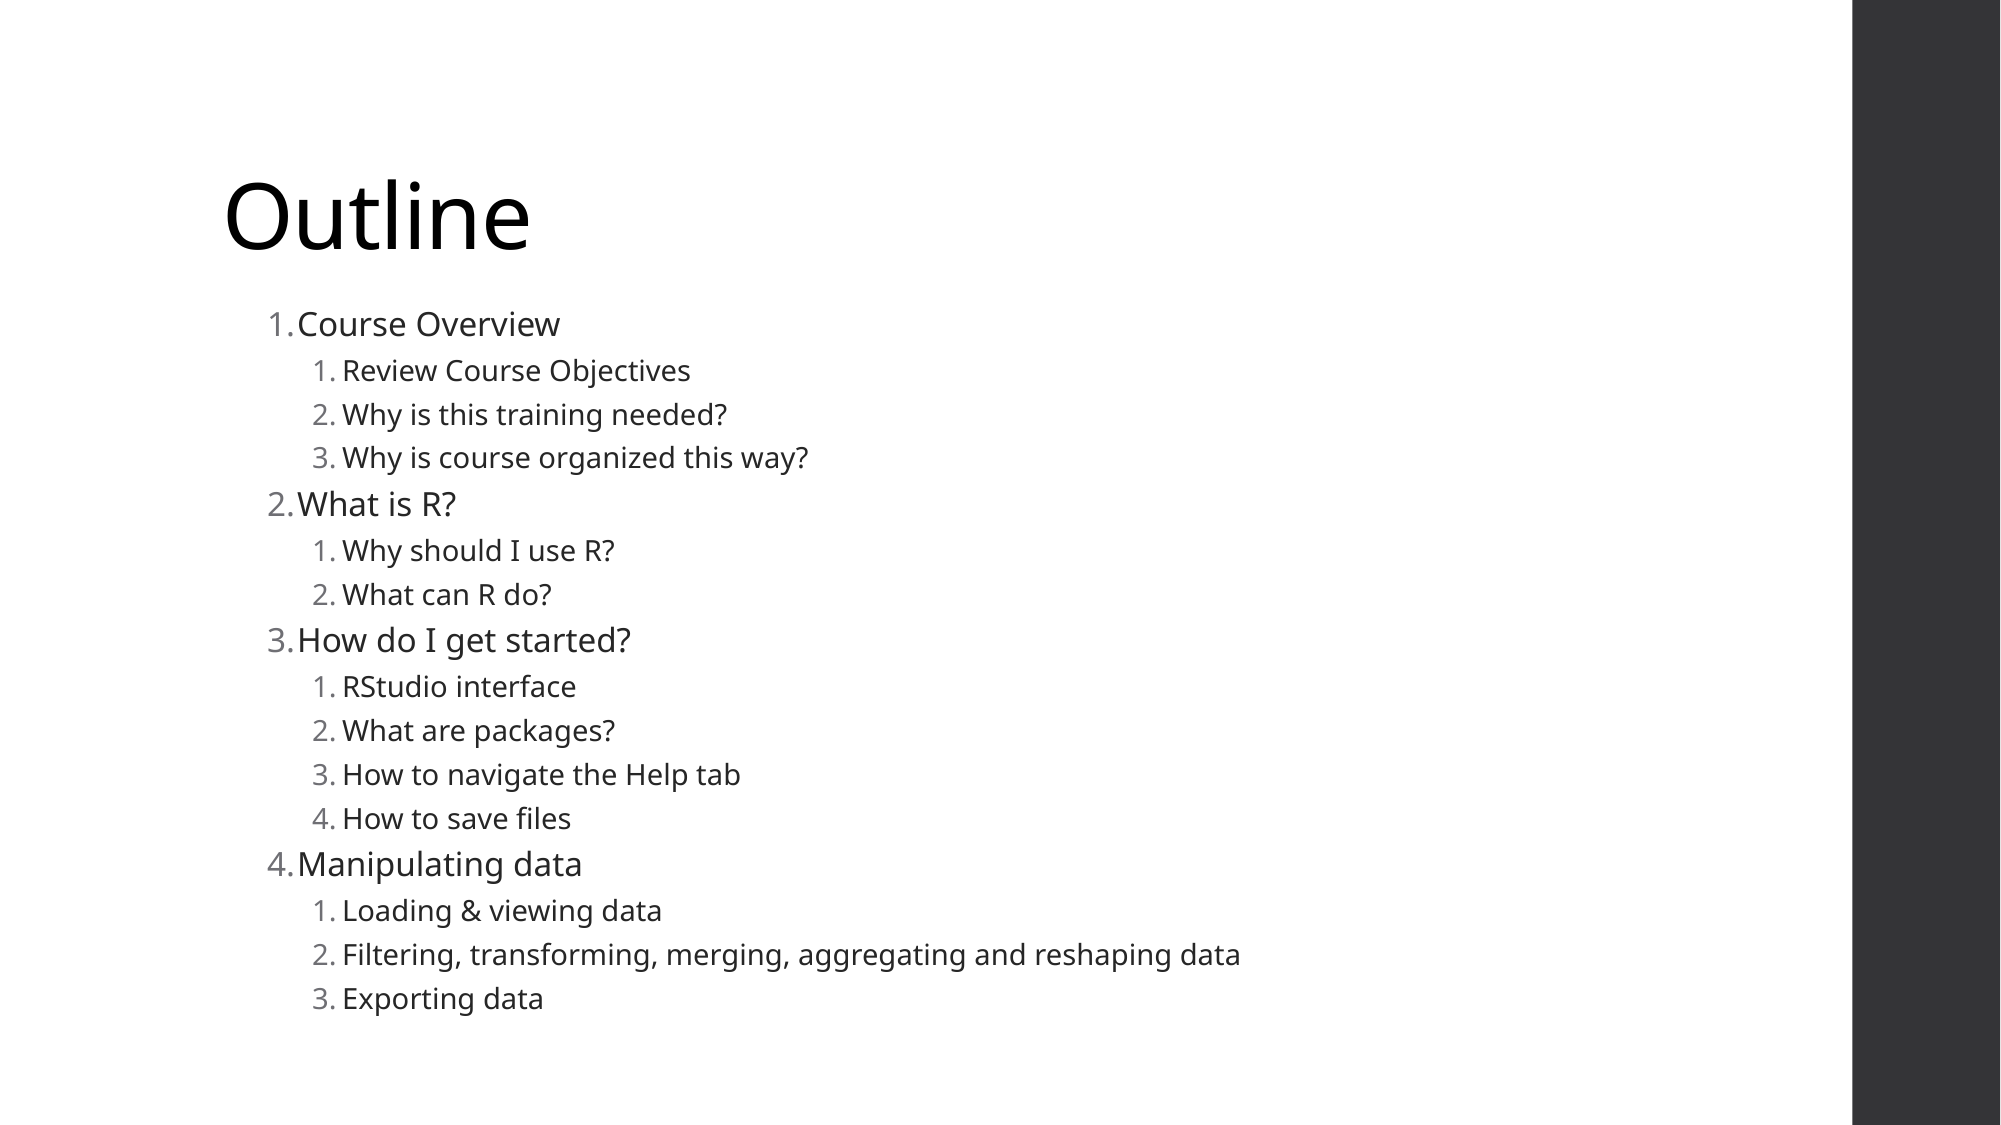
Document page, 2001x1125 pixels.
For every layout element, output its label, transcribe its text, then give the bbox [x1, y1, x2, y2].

title Outline [206, 60, 1797, 278]
list Course Overview Review Course Objectives Why is this training needed? Why is course organized this way? What is R? Why should I use R? What can R do? How do I get started? RStudio interface What are packages? How to navigate the Help tab How to save files Manipulating data Loading & viewing data Filtering, transforming, merging, aggregating and reshaping data Exporting data [206, 299, 1617, 1014]
